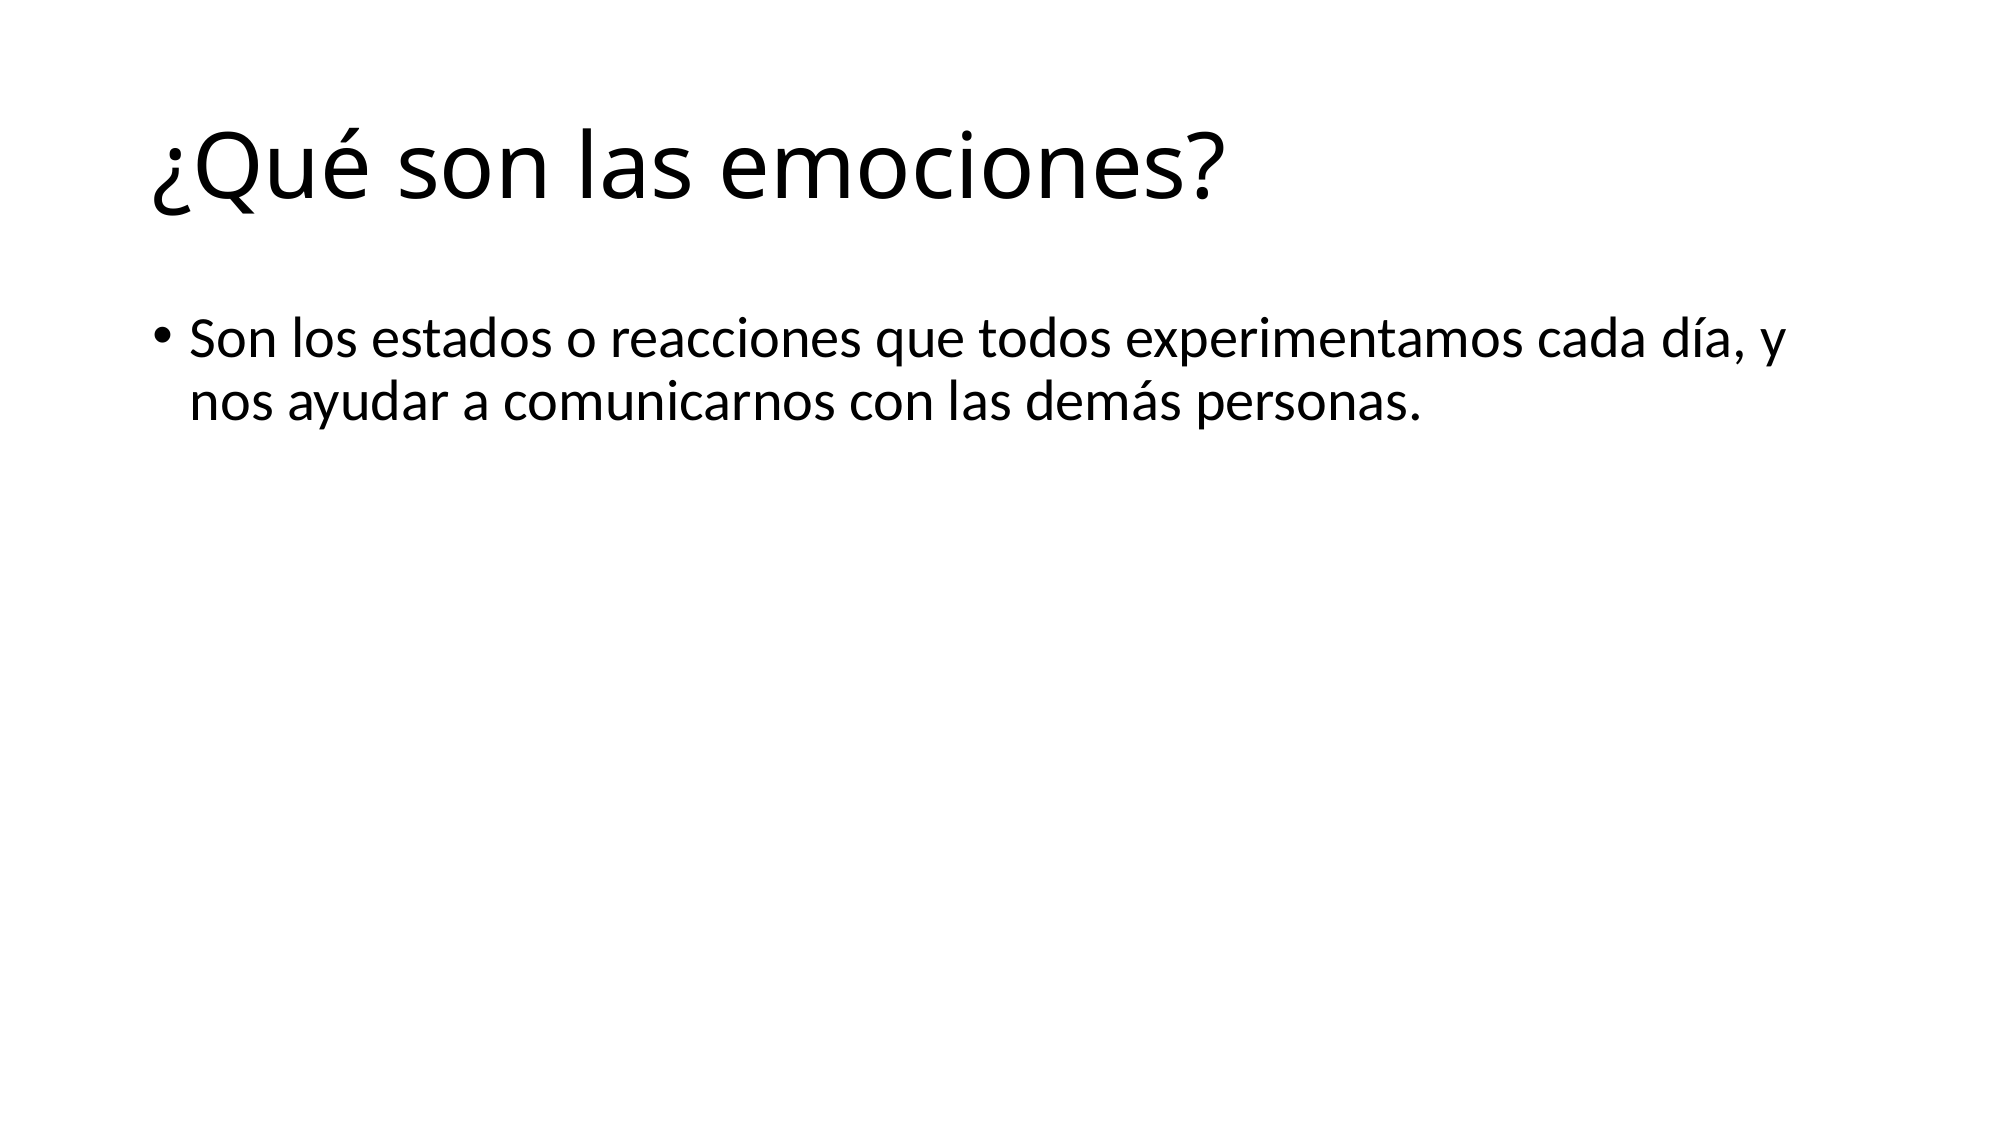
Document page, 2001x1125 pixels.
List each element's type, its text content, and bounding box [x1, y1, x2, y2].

title ¿Qué son las emociones? [137, 59, 1863, 278]
list Son los estados o reacciones que todos experimentamos cada día, y nos ayudar a comunicarnos con las demás personas. [137, 299, 1863, 1014]
